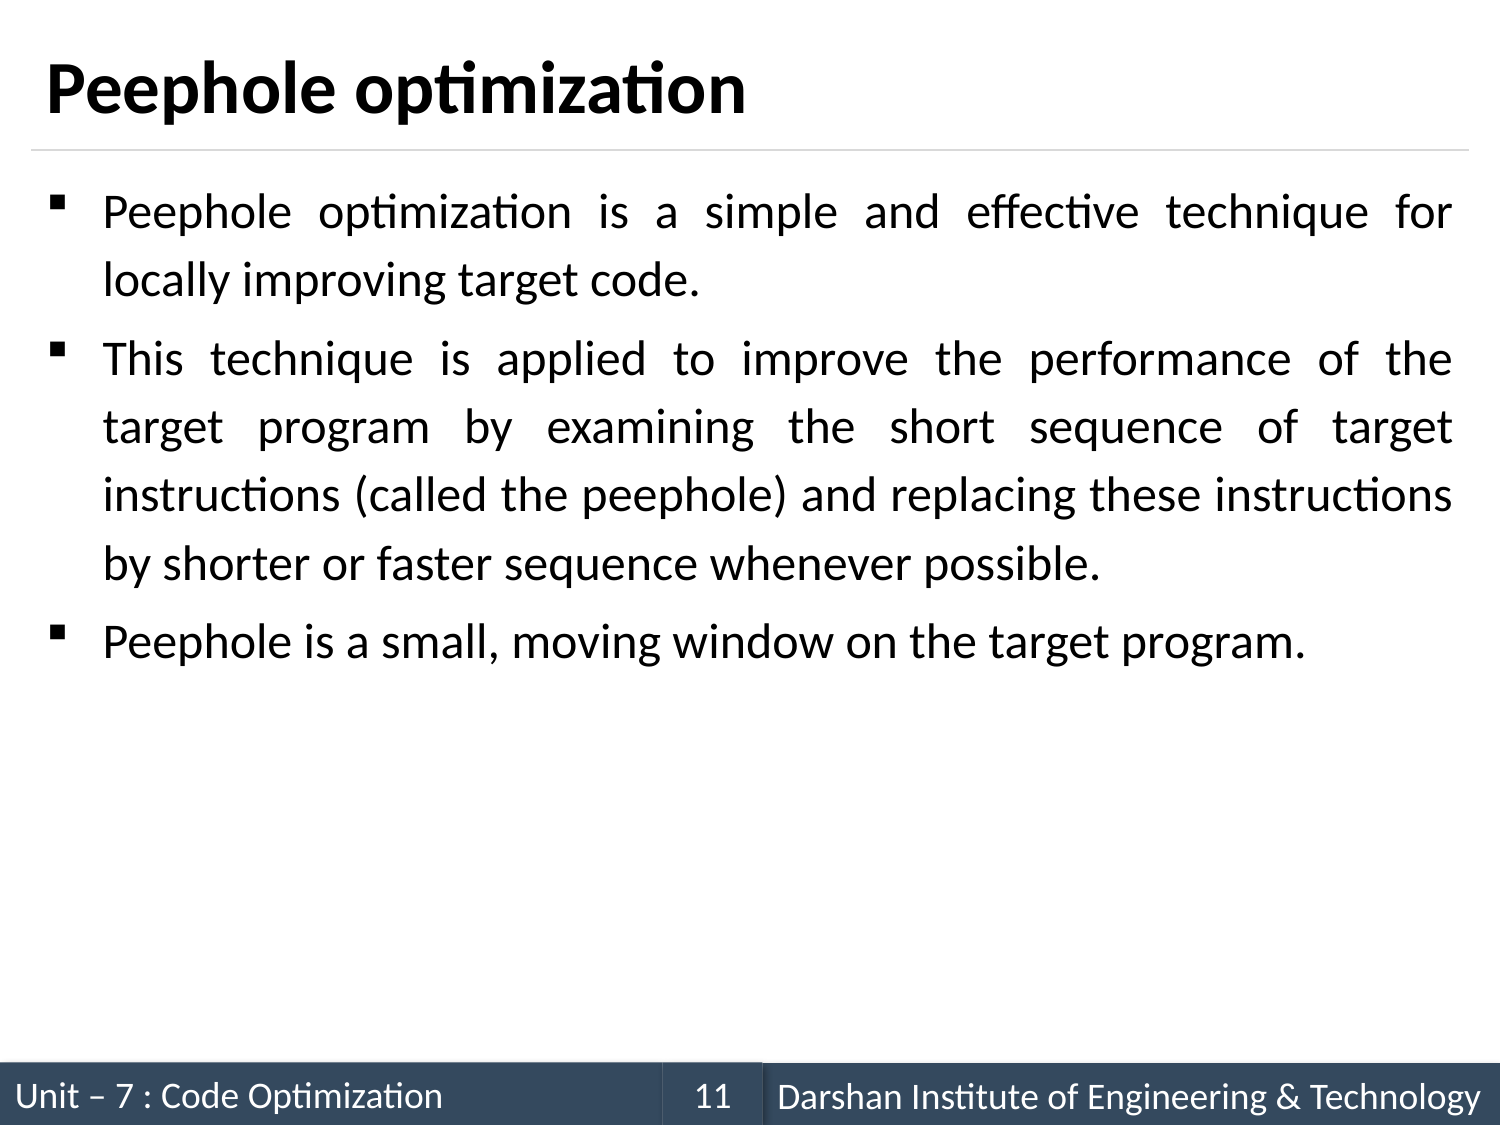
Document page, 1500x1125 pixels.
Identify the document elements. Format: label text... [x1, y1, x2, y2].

title Peephole optimization [31, 17, 1469, 150]
list Peephole optimization is a simple and effective technique for locally improving target code. This technique is applied to improve the performance of the target program by examining the short sequence of target instructions (called the peephole) and replacing these instructions by shorter or faster sequence whenever possible. Peephole is a small, moving window on the target program. [31, 162, 1469, 1038]
